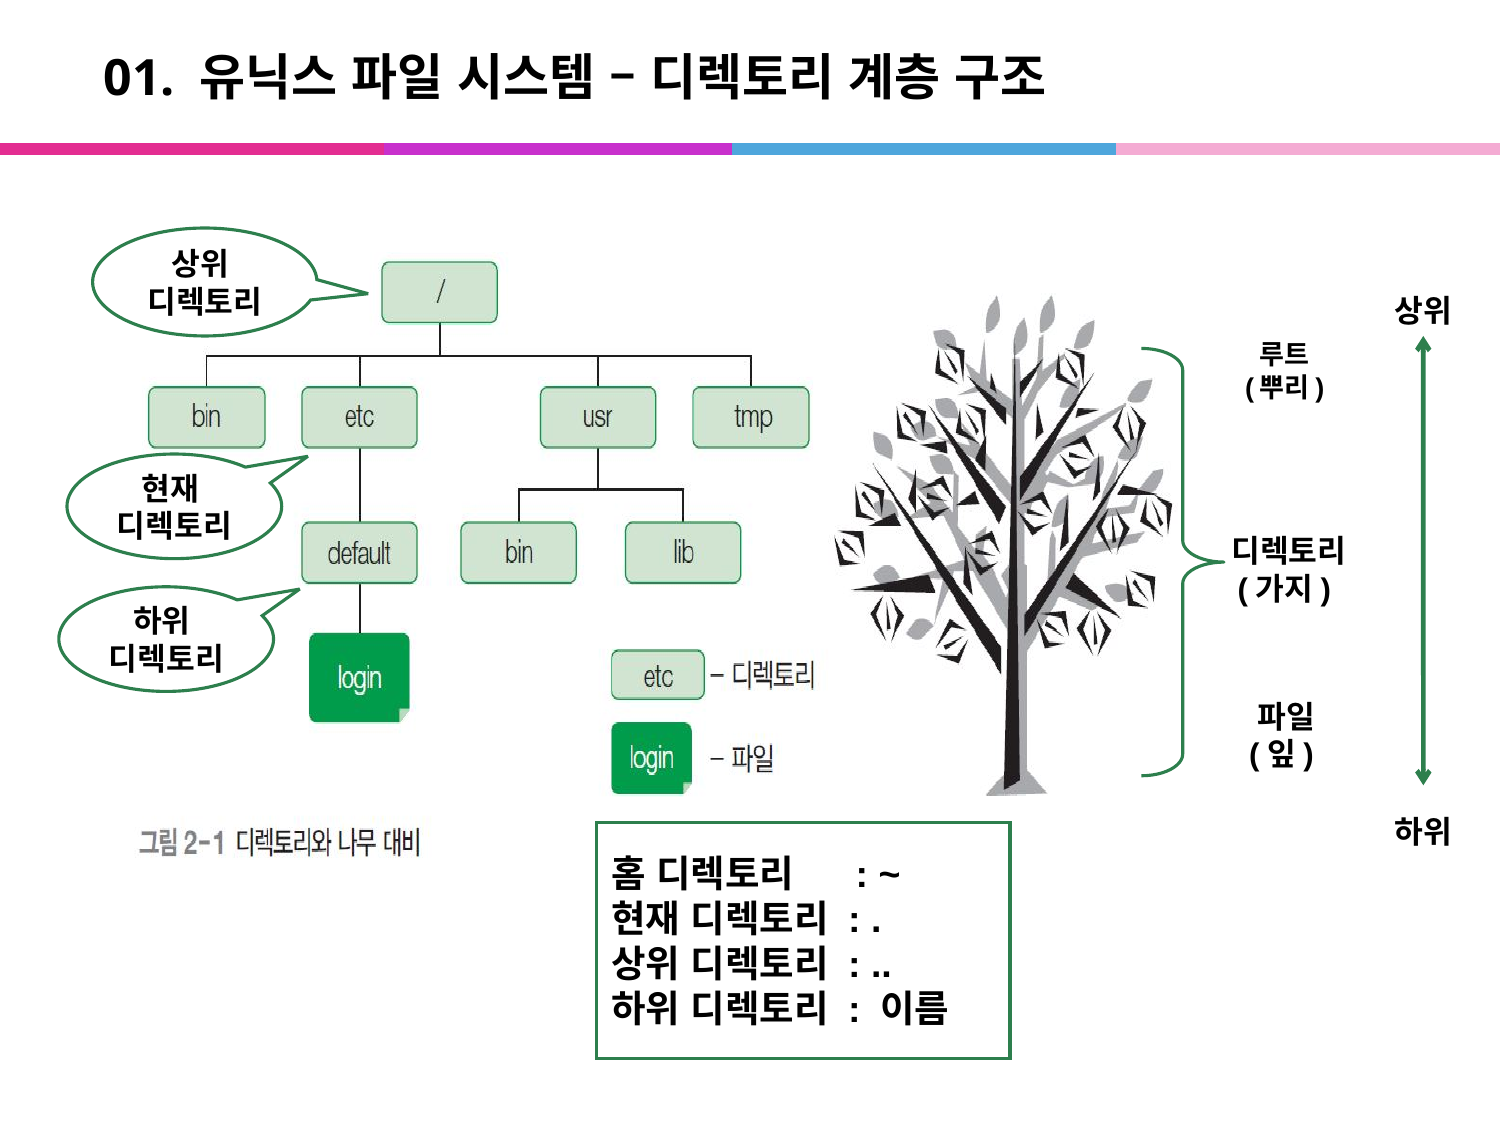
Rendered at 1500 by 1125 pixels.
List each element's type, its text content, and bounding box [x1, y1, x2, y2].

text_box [58, 227, 1178, 864]
text_box [1182, 366, 1213, 758]
title 01. 유닉스 파일 시스템 – 디렉토리 계층 구조 [88, 30, 1330, 121]
text_box [1222, 307, 1327, 365]
text_box 디렉토리 (가지) [1213, 517, 1364, 620]
text_box 루트 (뿌리) [1227, 319, 1343, 421]
text_box 상위 [1366, 278, 1481, 343]
text_box 하위 [1366, 799, 1481, 864]
text_box 홈 디렉토리 : ~ 현재 디렉토리 : . 상위 디렉토리 : .. 하위 디렉토리 : 이름 [596, 872, 1010, 1059]
text_box 파일 (잎) [1228, 683, 1344, 786]
